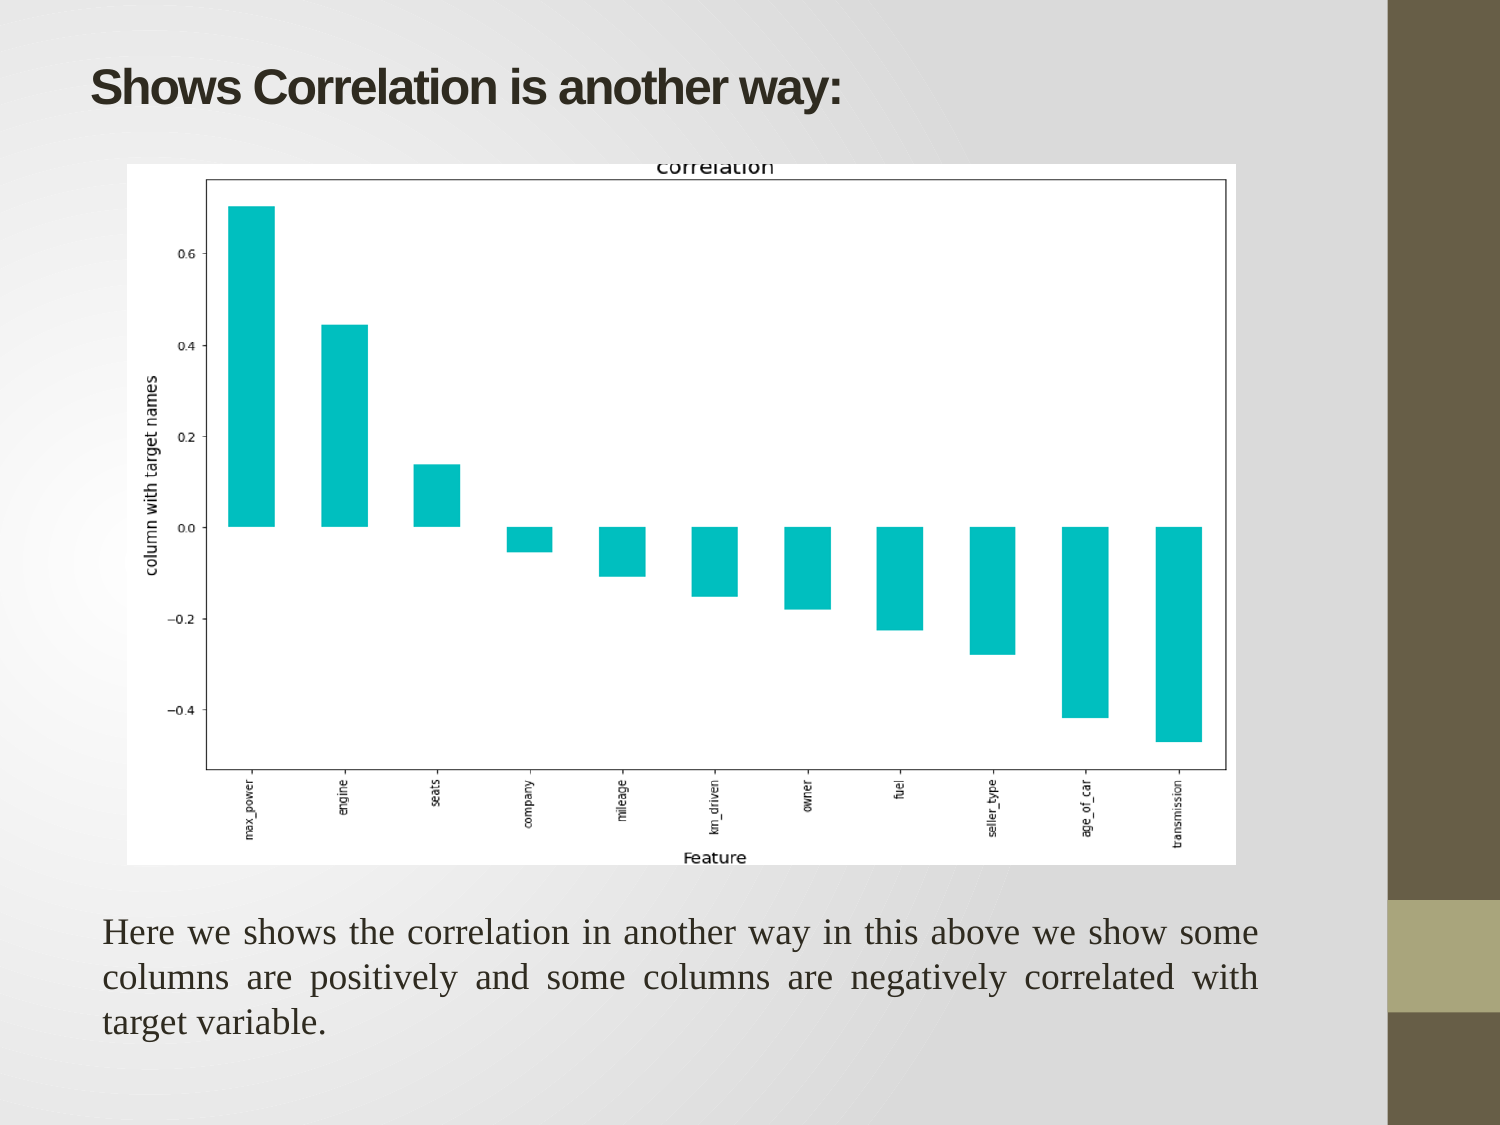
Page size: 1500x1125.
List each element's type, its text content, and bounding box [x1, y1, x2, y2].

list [126, 164, 1236, 866]
text_box Here we shows the correlation in another way in this above we show some columns are positively and some columns are negatively correlated with target variable. [87, 899, 1275, 1050]
title Shows Correlation is another way: [75, 45, 1325, 125]
